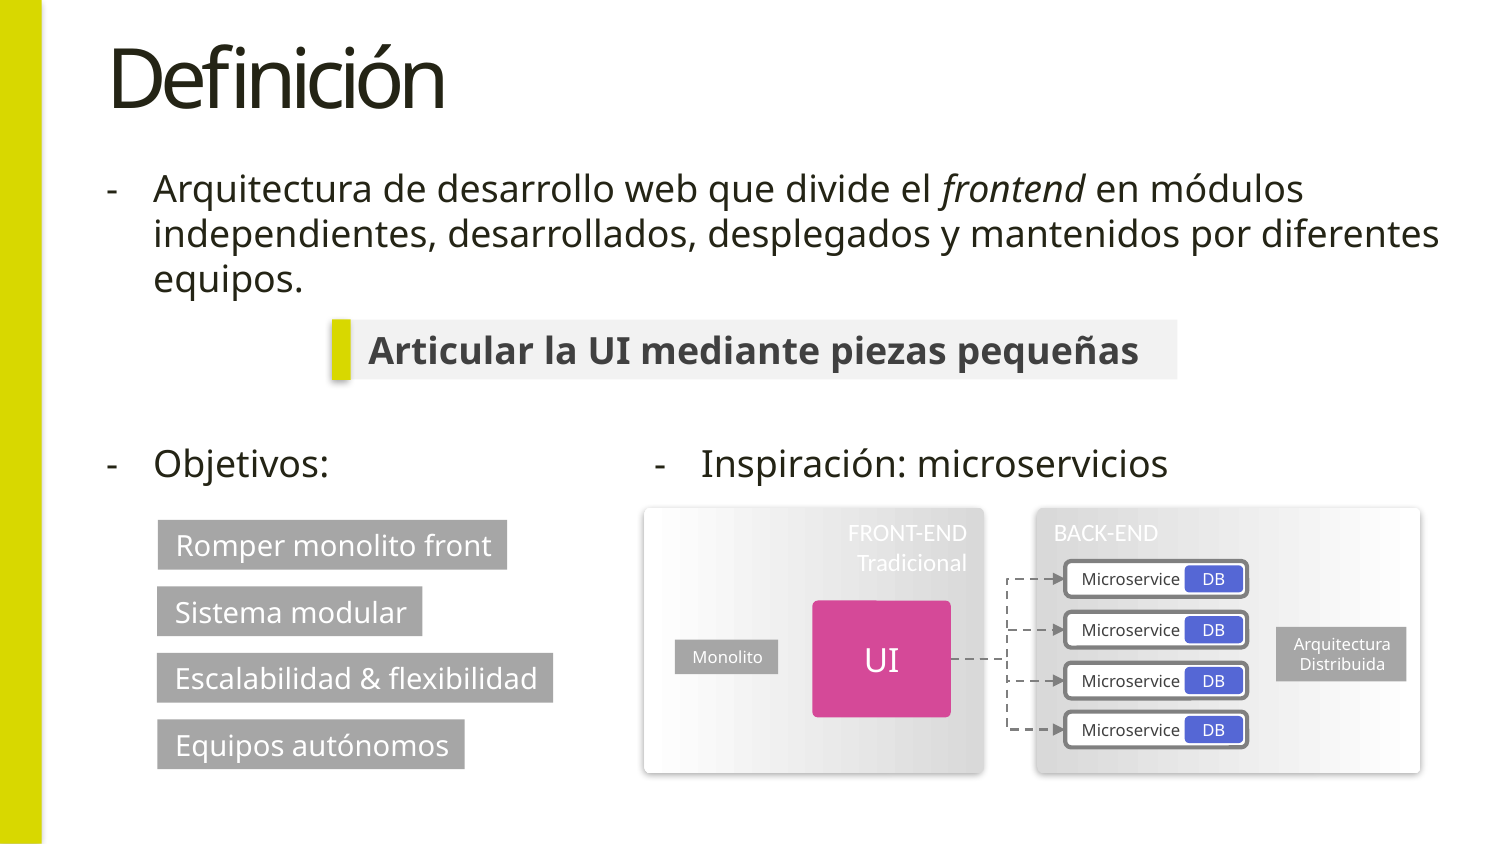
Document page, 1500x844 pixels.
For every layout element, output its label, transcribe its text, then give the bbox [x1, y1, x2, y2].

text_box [644, 507, 1421, 774]
title Definición [106, 0, 1459, 133]
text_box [331, 318, 1178, 381]
text_box Equipos autónomos [157, 719, 465, 770]
text_box Inspiración: microservicios [654, 432, 1228, 493]
text_box Romper monolito front [157, 519, 508, 570]
text_box Objetivos: [106, 432, 373, 493]
text_box [0, 0, 42, 844]
text_box Escalabilidad & flexibilidad [156, 652, 554, 703]
text_box Sistema modular [157, 586, 423, 637]
text_box Arquitectura de desarrollo web que divide el frontend en módulos independientes, desarrollados, desplegados y mantenidos por diferentes equipos. [106, 157, 1459, 308]
